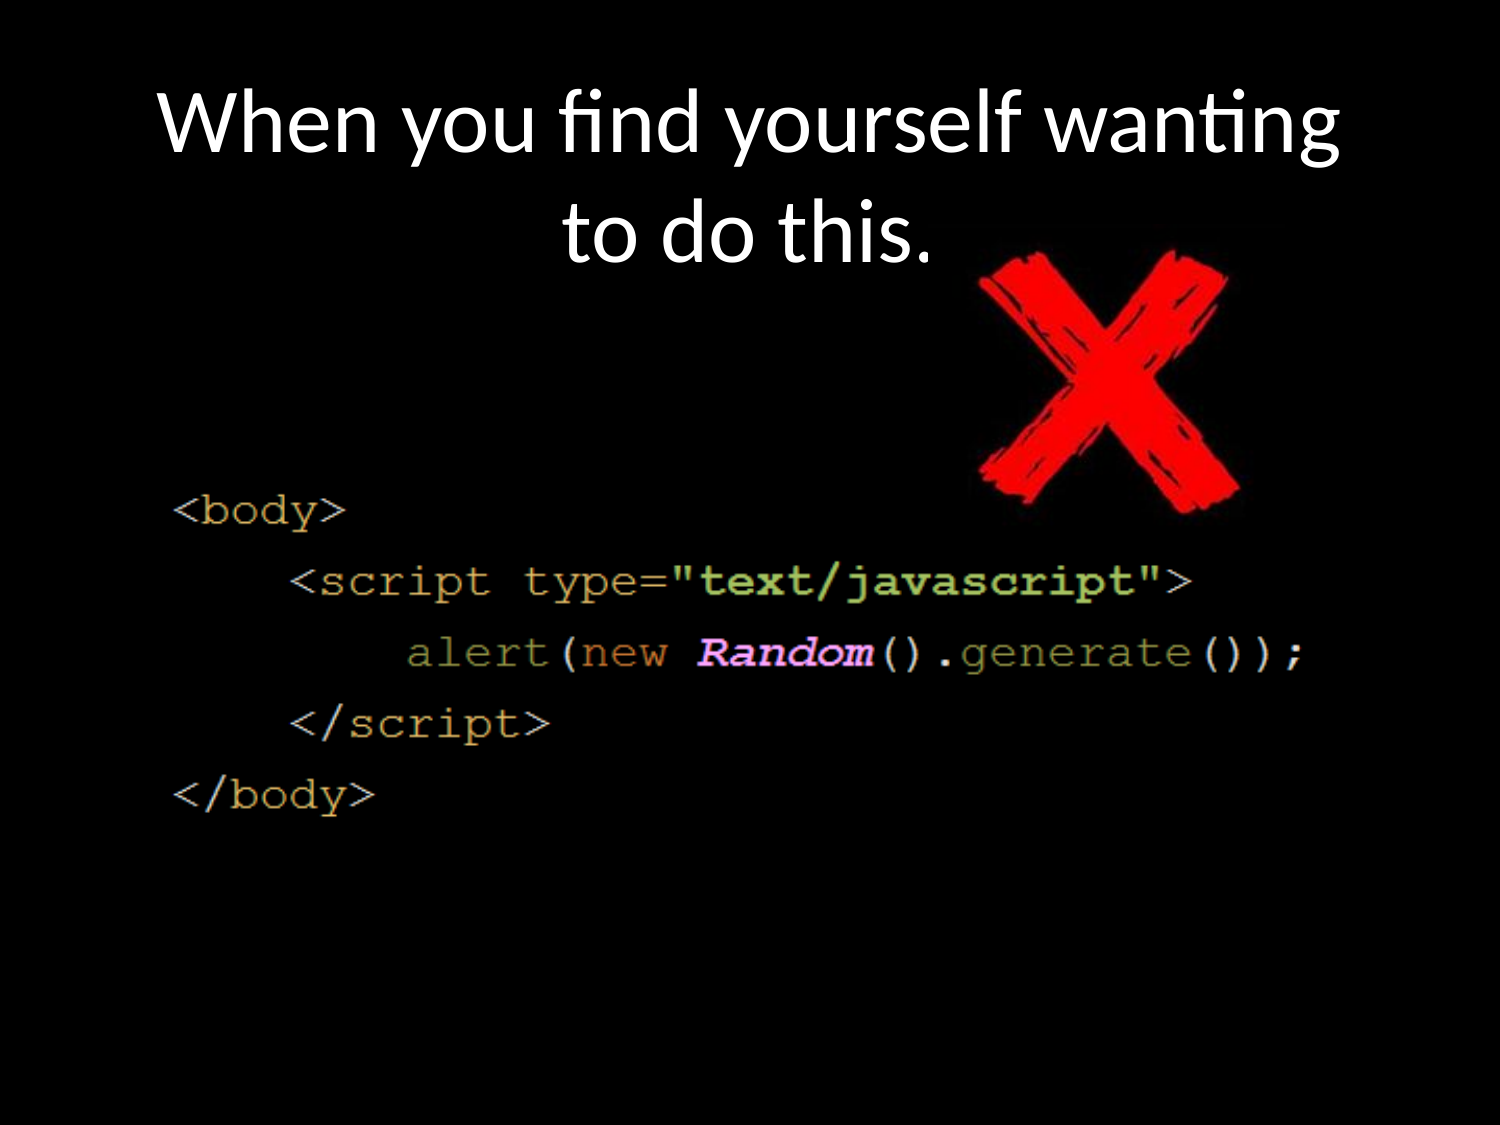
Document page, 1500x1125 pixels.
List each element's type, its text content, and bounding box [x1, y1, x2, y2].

title When you find yourself wanting to do this. [112, 50, 1388, 292]
picture [137, 224, 1396, 838]
